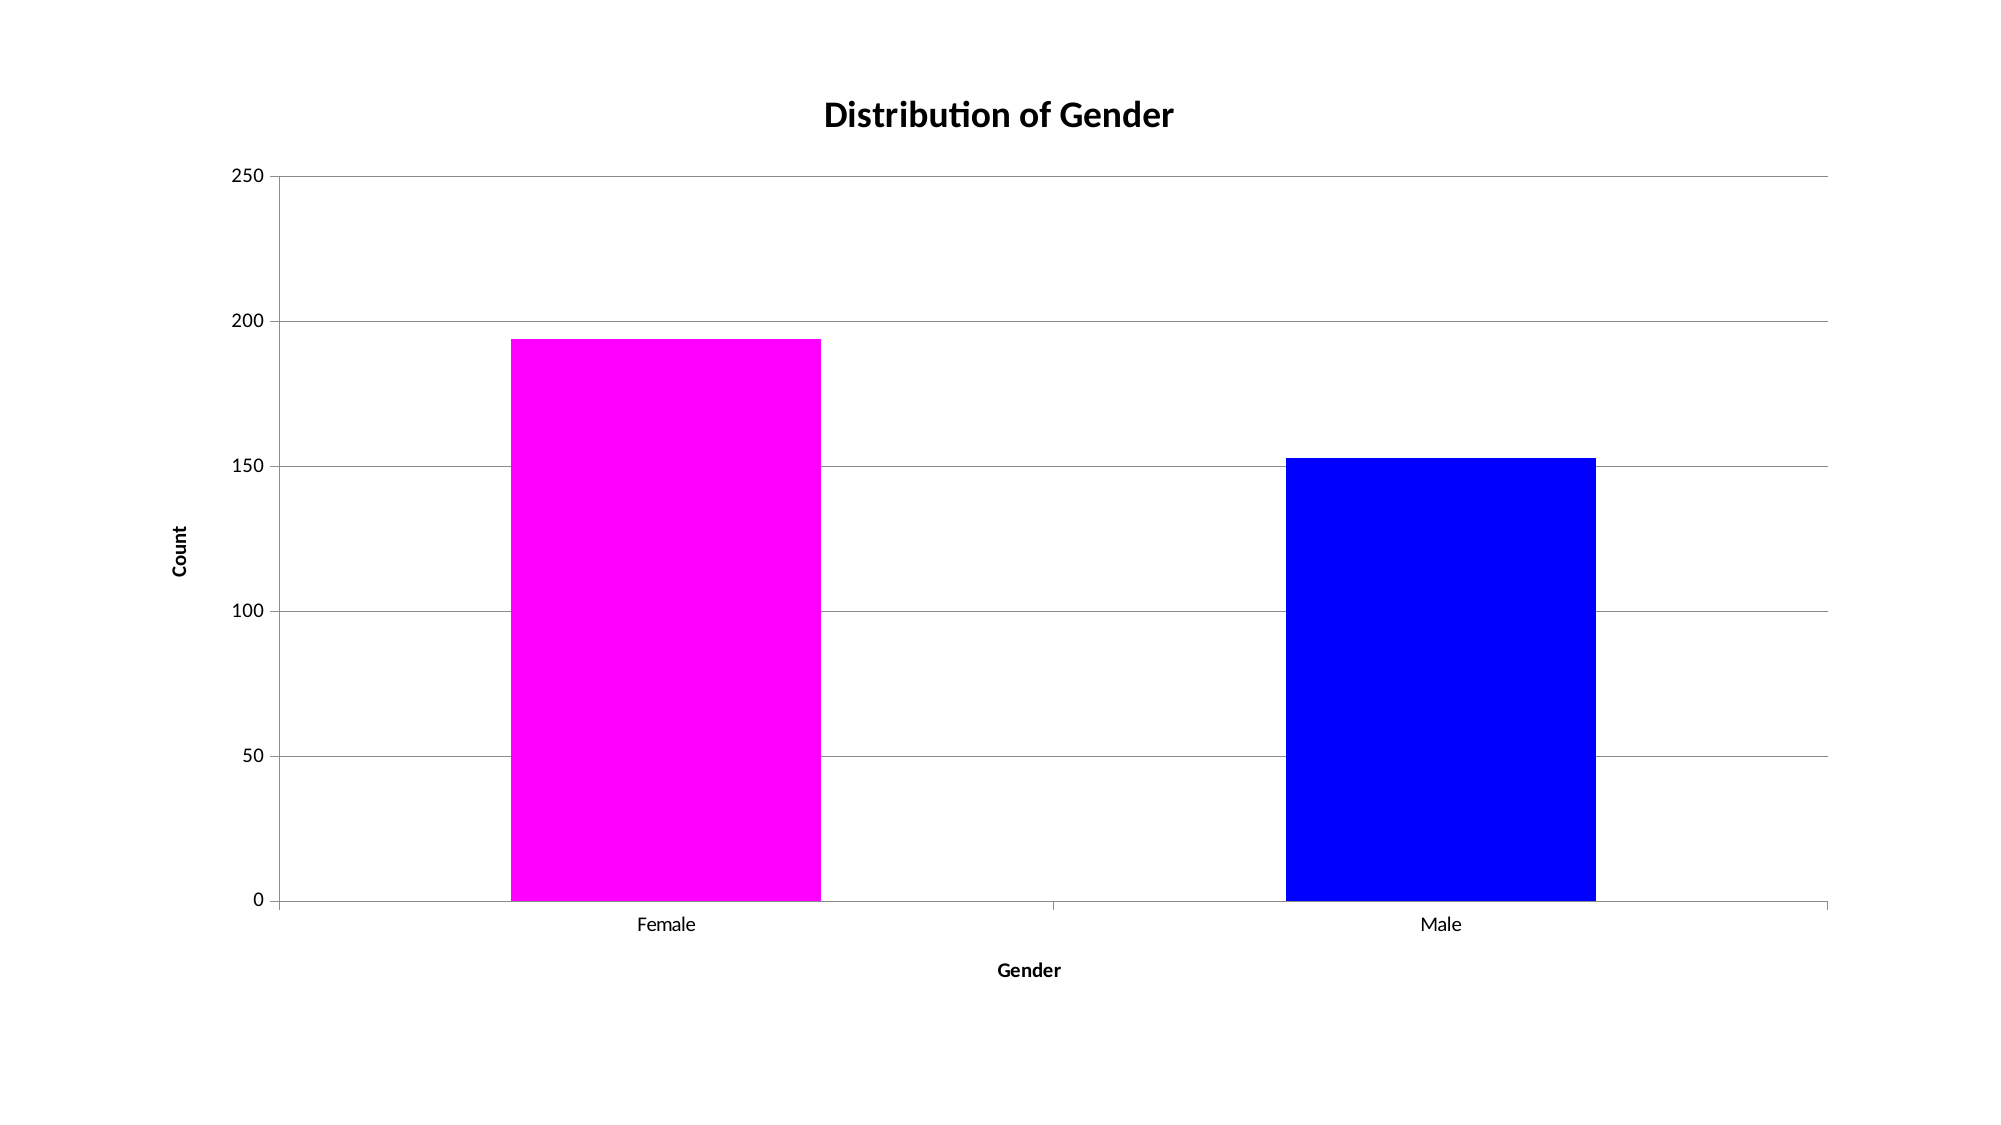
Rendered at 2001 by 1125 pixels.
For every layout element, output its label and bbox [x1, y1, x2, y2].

chart [137, 60, 1863, 1014]
